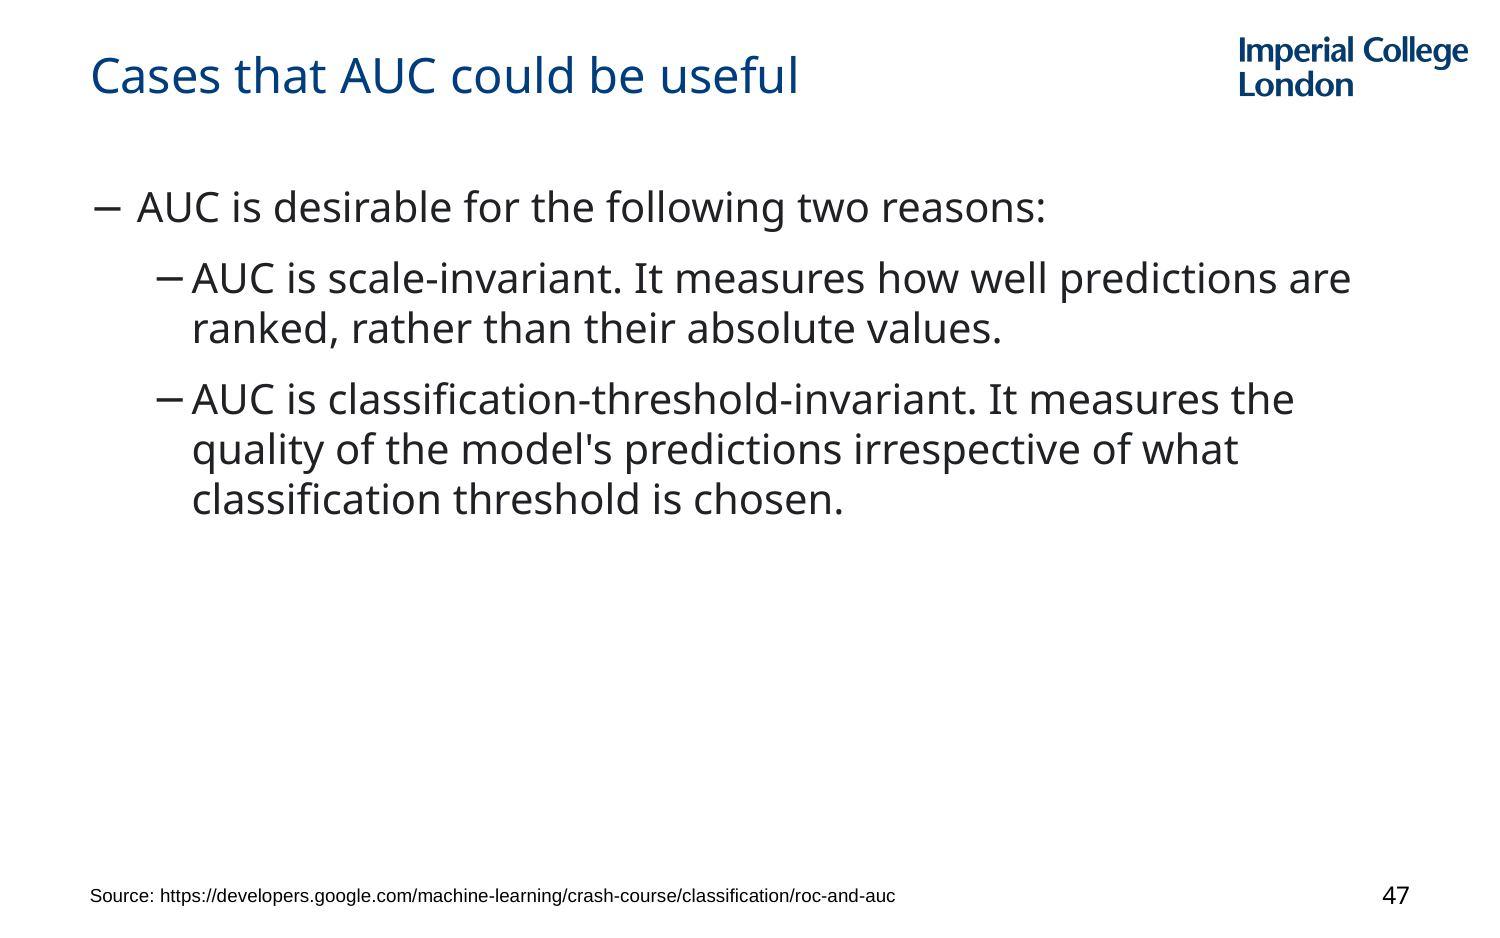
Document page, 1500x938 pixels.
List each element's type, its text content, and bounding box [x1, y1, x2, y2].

picture [1425, 18, 1486, 114]
text_box Source: https://developers.google.com/machine-learning/crash-course/classification/roc-and-auc [75, 876, 982, 914]
title Cases that AUC could be useful [75, 0, 1425, 153]
slide_number 47 [1074, 872, 1426, 920]
list AUC is desirable for the following two reasons: AUC is scale-invariant. It measures how well predictions are ranked, rather than their absolute values. AUC is classification-threshold-invariant. It measures the quality of the model's predictions irrespective of what classification threshold is chosen. [75, 173, 1425, 853]
